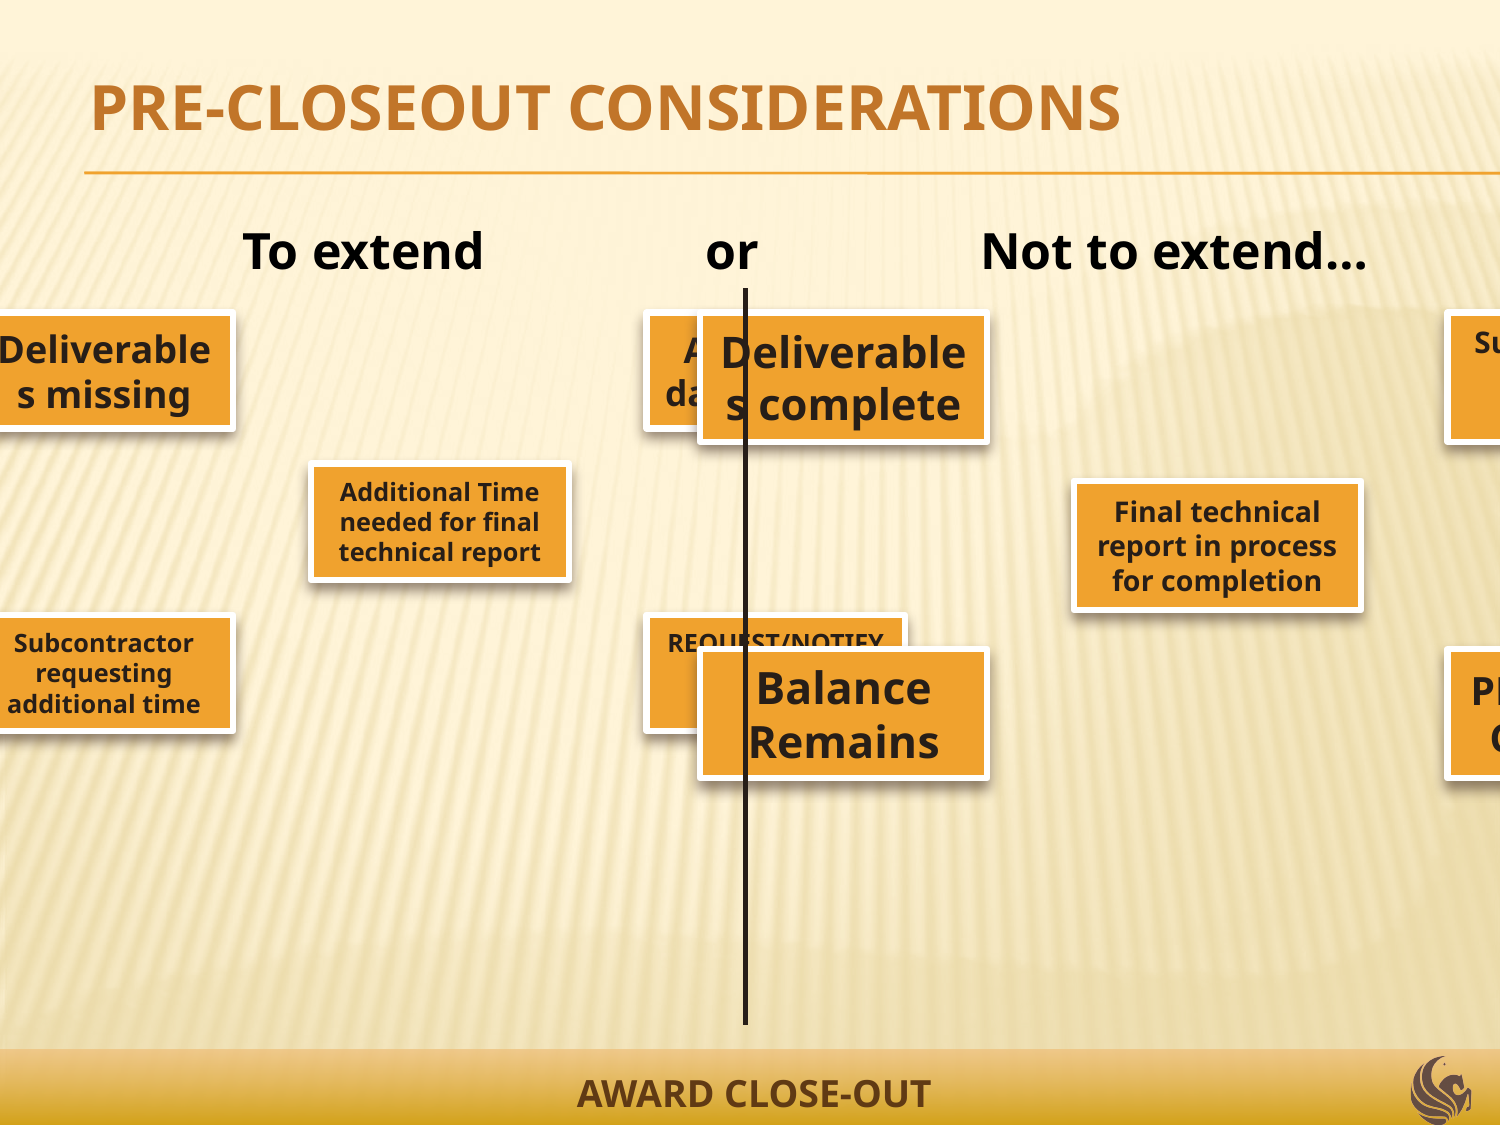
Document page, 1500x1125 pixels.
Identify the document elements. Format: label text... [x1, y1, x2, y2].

text_box AWARD CLOSE-OUT [23, 1062, 1486, 1123]
text_box PRE-CLOSEOUT CONSIDERATIONS [75, 45, 1400, 150]
text_box To extend or Not to extend… [174, 212, 1450, 288]
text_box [750, 312, 1500, 1026]
text_box [87, 193, 1463, 310]
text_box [0, 312, 697, 1026]
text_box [699, 312, 738, 1026]
